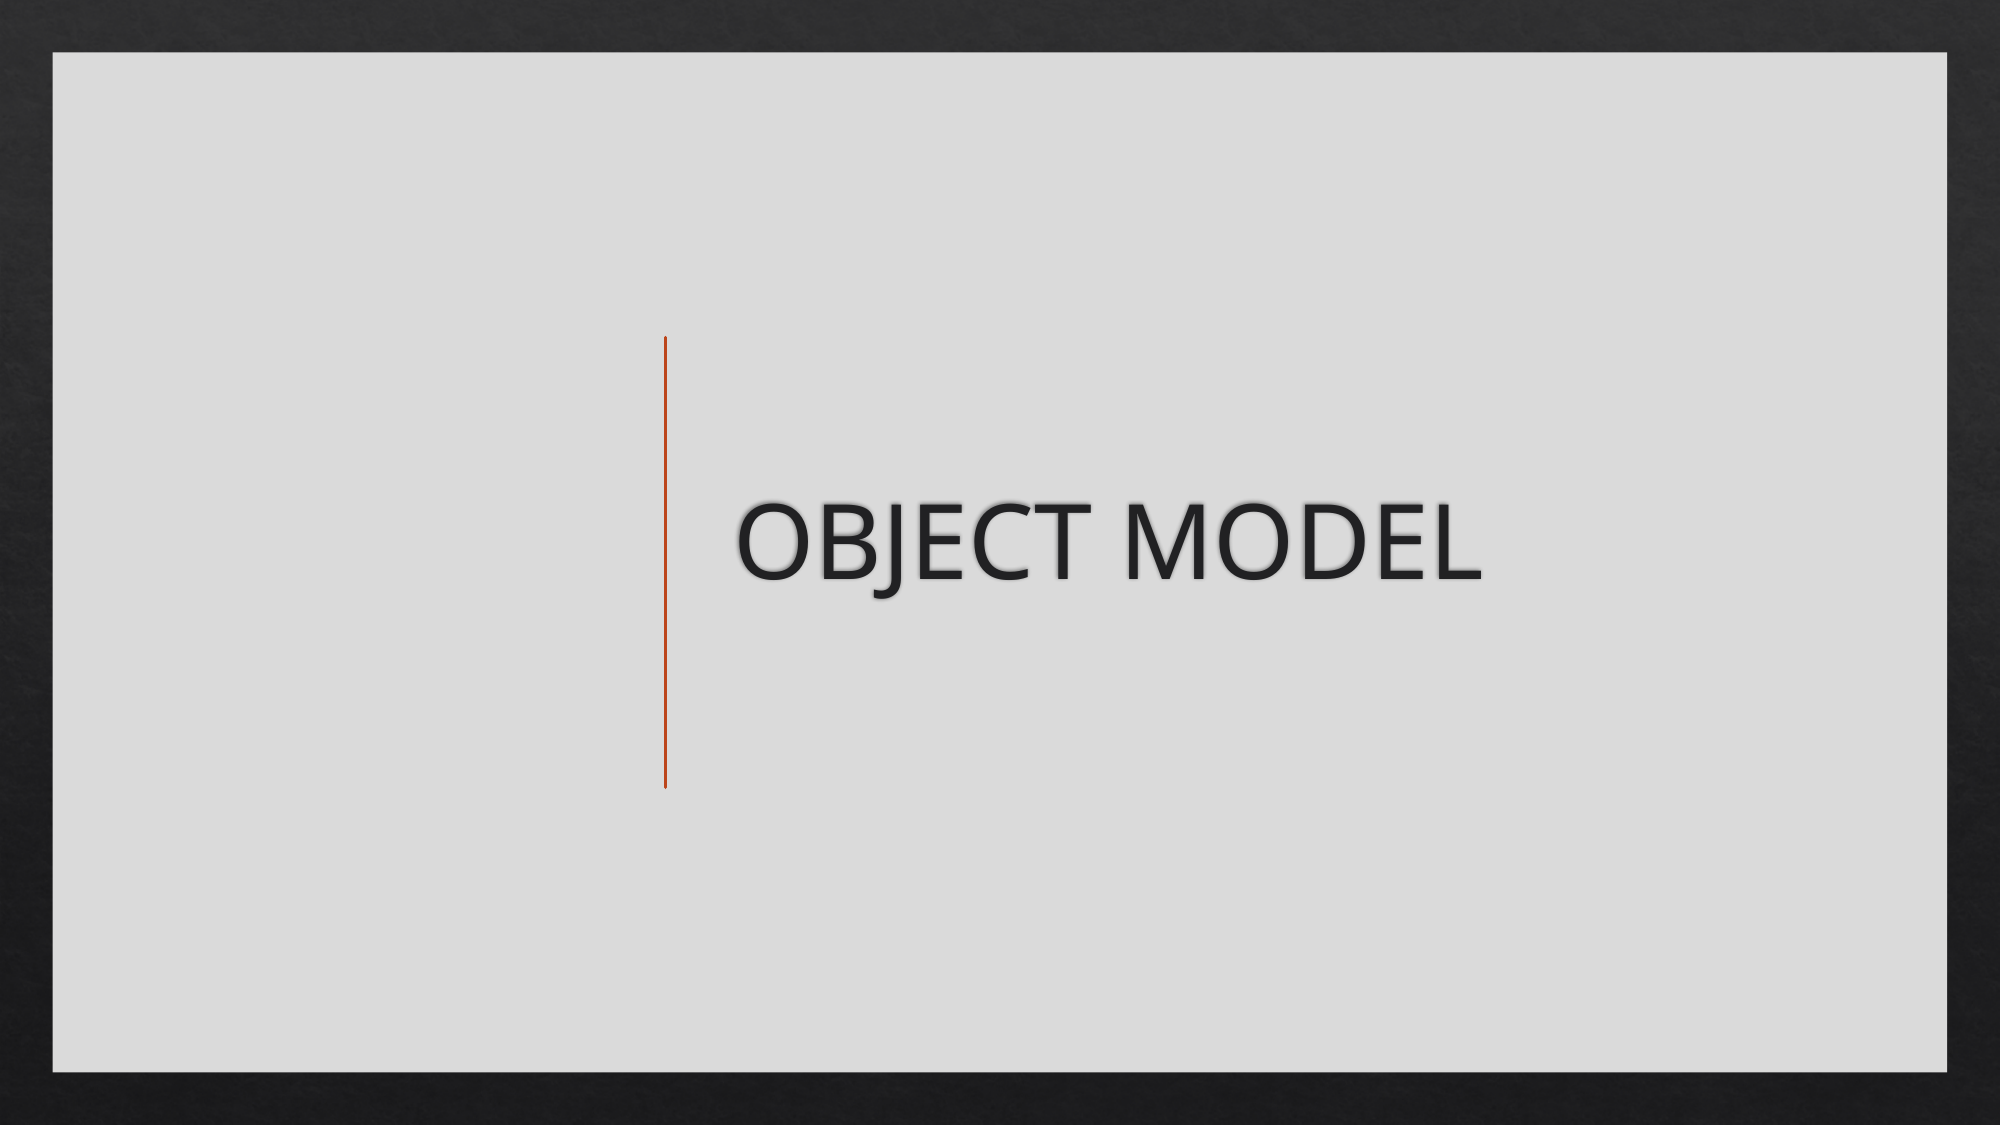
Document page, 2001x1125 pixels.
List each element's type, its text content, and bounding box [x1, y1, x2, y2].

text_box [0, 0, 2000, 1125]
title OBJECT MODEL [718, 158, 1849, 918]
text_box [51, 51, 1948, 1074]
